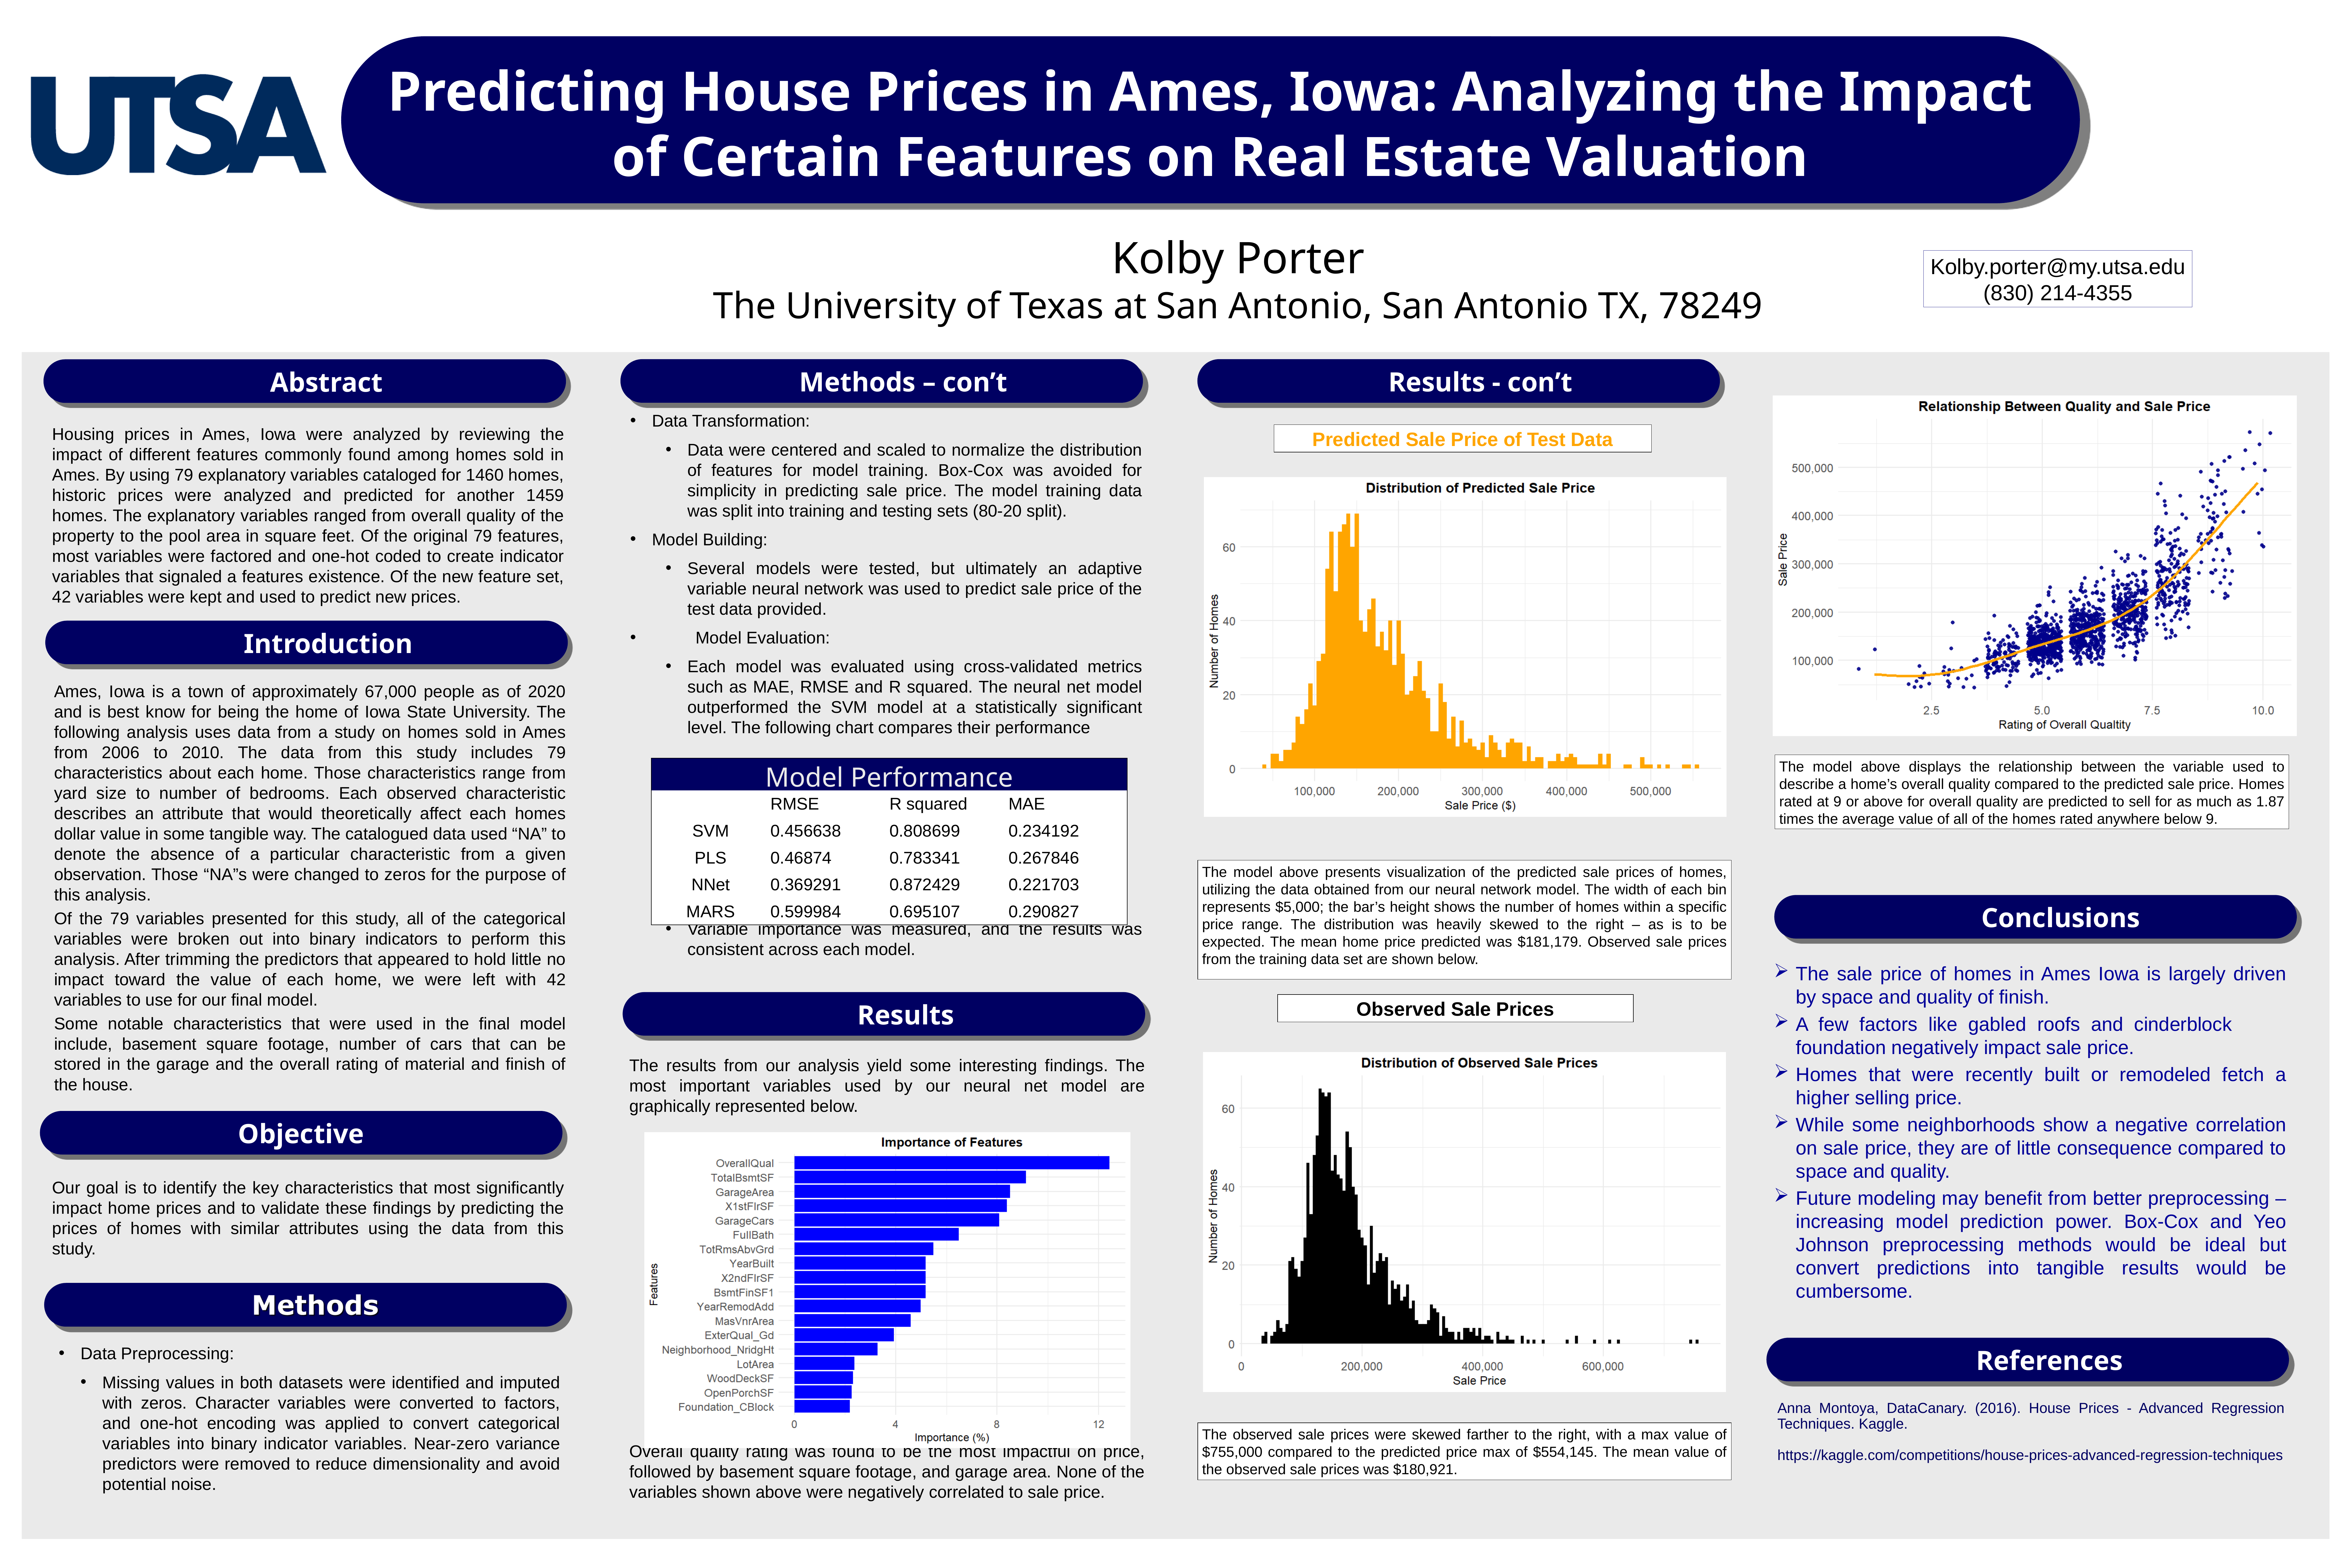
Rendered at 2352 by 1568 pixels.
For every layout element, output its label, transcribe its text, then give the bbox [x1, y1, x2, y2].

table_cell 0.456638 [770, 817, 889, 844]
picture [1773, 395, 2297, 736]
text_box Objective [40, 1111, 562, 1155]
picture [644, 1132, 1131, 1448]
text_box Ames, Iowa is a town of approximately 67,000 people as of 2020 and is best know for being the home of Iowa State University. The following analysis uses data from a study on homes sold in Ames from 2006 to 2010. The data from this study includes 79 characteristics about each home. Those characteristics range from yard size to number of bedrooms. Each observed characteristic describes an attribute that would theoretically affect each homes dollar value in some tangible way. The catalogued data used “NA” to denote the absence of a particular characteristic from a given observation. Those “NA”s were changed to zeros for the purpose of this analysis. Of the 79 variables presented for this study, all of the categorical variables were broken out into binary indicators to perform this analysis. After trimming the predictors that appeared to hold little no impact toward the value of each home, we were left with 42 variables to use for our final model. Some notable characteristics that were used in the final model include, basement square footage, number of cars that can be stored in the garage and the overall rating of material and finish of the house. [45, 678, 575, 1112]
text_box Data Preprocessing: Missing values in both datasets were identified and imputed with zeros. Character variables were converted to factors, and one-hot encoding was applied to convert categorical variables into binary indicator variables. Near-zero variance predictors were removed to reduce dimensionality and avoid potential noise. [55, 1348, 565, 1513]
table_cell RMSE [770, 790, 889, 817]
table_cell 0.872429 [889, 871, 1008, 898]
text_box The model above displays the relationship between the variable used to describe a home’s overall quality compared to the predicted sale price. Homes rated at 9 or above for overall quality are predicted to sell for as much as 1.87 times the average value of all of the homes rated anywhere below 9. [1775, 755, 2289, 829]
text_box Abstract [43, 359, 566, 403]
table_cell NNet [652, 871, 770, 898]
text_box [1774, 739, 2297, 841]
table_cell 0.221703 [1008, 871, 1127, 898]
text_box Predicting House Prices in Ames, Iowa: Analyzing the Impact of Certain Features on Real Estate Valuation [341, 36, 2080, 204]
text_box The model above presents visualization of the predicted sale prices of homes, utilizing the data obtained from our neural network model. The width of each bin represents $5,000; the bar’s height shows the number of homes within a specific price range. The distribution was heavily skewed to the right – as is to be expected. The mean home price predicted was $181,179. Observed sale prices from the training data set are shown below. [1198, 860, 1731, 979]
text_box Conclusions [1774, 895, 2297, 939]
table_cell 0.290827 [1008, 898, 1127, 925]
picture [1203, 1052, 1726, 1392]
text_box References [1766, 1338, 2289, 1382]
picture [25, 69, 330, 175]
table_cell 0.234192 [1008, 817, 1127, 844]
table_cell PLS [652, 844, 770, 871]
text_box [1775, 1415, 2305, 1525]
text_box [547, 1112, 566, 1128]
text_box Predicted Sale Price of Test Data [1274, 425, 1652, 452]
table_cell MARS [652, 898, 770, 925]
text_box [43, 1145, 566, 1175]
table_header Model Performance [652, 758, 1127, 790]
text_box Our goal is to identify the key characteristics that most significantly impact home prices and to validate these findings by predicting the prices of homes with similar attributes using the data from this study. [43, 1175, 573, 1279]
table_cell 0.46874 [770, 844, 889, 871]
table_cell 0.599984 [770, 898, 889, 925]
text_box Kolby Porter The University of Texas at San Antonio, San Antonio TX, 78249 [709, 227, 1768, 328]
text_box The results from our analysis yield some interesting findings. The most important variables used by our neural net model are graphically represented below. Overall quality rating was found to be the most impactful on price, followed by basement square footage, and garage area. None of the variables shown above were negatively correlated to sale price. [621, 1052, 1154, 1532]
table_cell 0.695107 [889, 898, 1008, 925]
text_box The sale price of homes in Ames Iowa is largely driven by space and quality of finish. A few factors like gabled roofs and cinderblock foundation negatively impact sale price. Homes that were recently built or remodeled fetch a higher selling price. While some neighborhoods show a negative correlation on sale price, they are of little consequence compared to space and quality. Future modeling may benefit from better preprocessing – increasing model prediction power. Box-Cox and Yeo Johnson preprocessing methods would be ideal but convert predictions into tangible results would be cumbersome. [1765, 959, 2295, 1315]
table_cell 0.808699 [889, 817, 1008, 844]
text_box Anna Montoya, DataCanary. (2016). House Prices - Advanced Regression Techniques. Kaggle. https://kaggle.com/competitions/house-prices-advanced-regression-techniques [1766, 1398, 2289, 1500]
table_cell SVM [652, 817, 770, 844]
text_box Housing prices in Ames, Iowa were analyzed by reviewing the impact of different features commonly found among homes sold in Ames. By using 79 explanatory variables cataloged for 1460 homes, historic prices were analyzed and predicted for another 1459 homes. The explanatory variables ranged from overall quality of the property to the pool area in square feet. Of the original 79 features, most variables were factored and one-hot coded to create indicator variables that signaled a features existence. Of the new feature set, 42 variables were kept and used to predict new prices. [43, 421, 573, 614]
text_box [40, 1458, 570, 1567]
text_box Results [623, 992, 1145, 1036]
table_cell MAE [1008, 790, 1127, 817]
table_cell 0.369291 [770, 871, 889, 898]
picture [44, 1280, 573, 1344]
text_box Methods – con’t [620, 359, 1143, 403]
text_box Results - con’t [1197, 359, 1720, 403]
table_cell R squared [889, 790, 1008, 817]
text_box [889, 570, 1140, 595]
text_box The observed sale prices were skewed farther to the right, with a max value of $755,000 compared to the predicted price max of $554,145. The mean value of the observed sale prices was $180,921. [1198, 1423, 1731, 1480]
text_box Kolby.porter@my.utsa.edu (830) 214-4355 [1923, 250, 2192, 307]
text_box [21, 352, 2330, 1539]
table_cell [652, 790, 770, 817]
picture [1204, 477, 1727, 817]
table_cell 0.267846 [1008, 844, 1127, 871]
text_box Observed Sale Prices [1278, 994, 1633, 1022]
text_box Introduction [45, 621, 568, 664]
table_cell 0.783341 [889, 844, 1008, 871]
text_box [43, 1009, 55, 1121]
text_box Data Transformation: Data were centered and scaled to normalize the distribution of features for model training. Box-Cox was avoided for simplicity in predicting sale price. The model training data was split into training and testing sets (80-20 split). Model Building: Several models were tested, but ultimately an adaptive variable neural network was used to predict sale price of the test data provided. Model Evaluation: Each model was evaluated using cross-validated metrics such as MAE, RMSE and R squared. The neural net model outperformed the SVM model at a statistically significant level. The following chart compares their performance Variable importance was measured, and the results was consistent across each model. [621, 408, 1152, 986]
